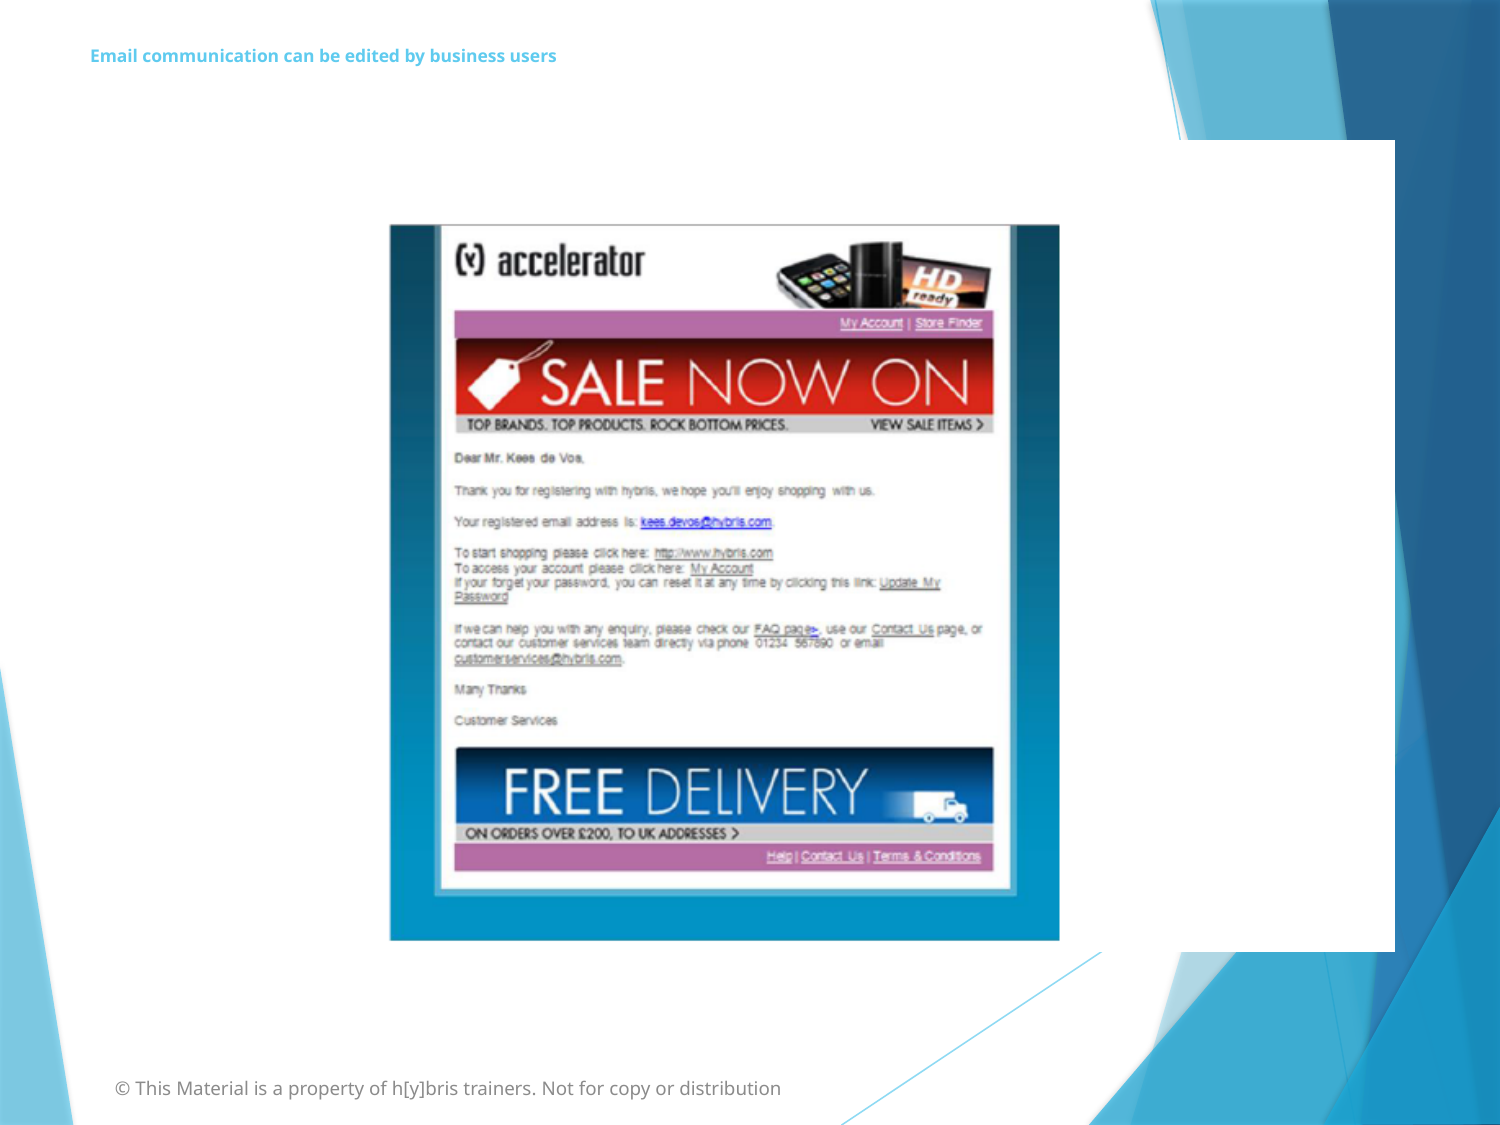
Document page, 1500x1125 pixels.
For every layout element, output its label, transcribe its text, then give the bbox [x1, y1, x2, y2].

footer © This Material is a property of h[y]bris trainers. Not for copy or distribution [99, 1057, 859, 1118]
title Email communication can be edited by business users [75, 37, 1425, 153]
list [104, 140, 1395, 953]
